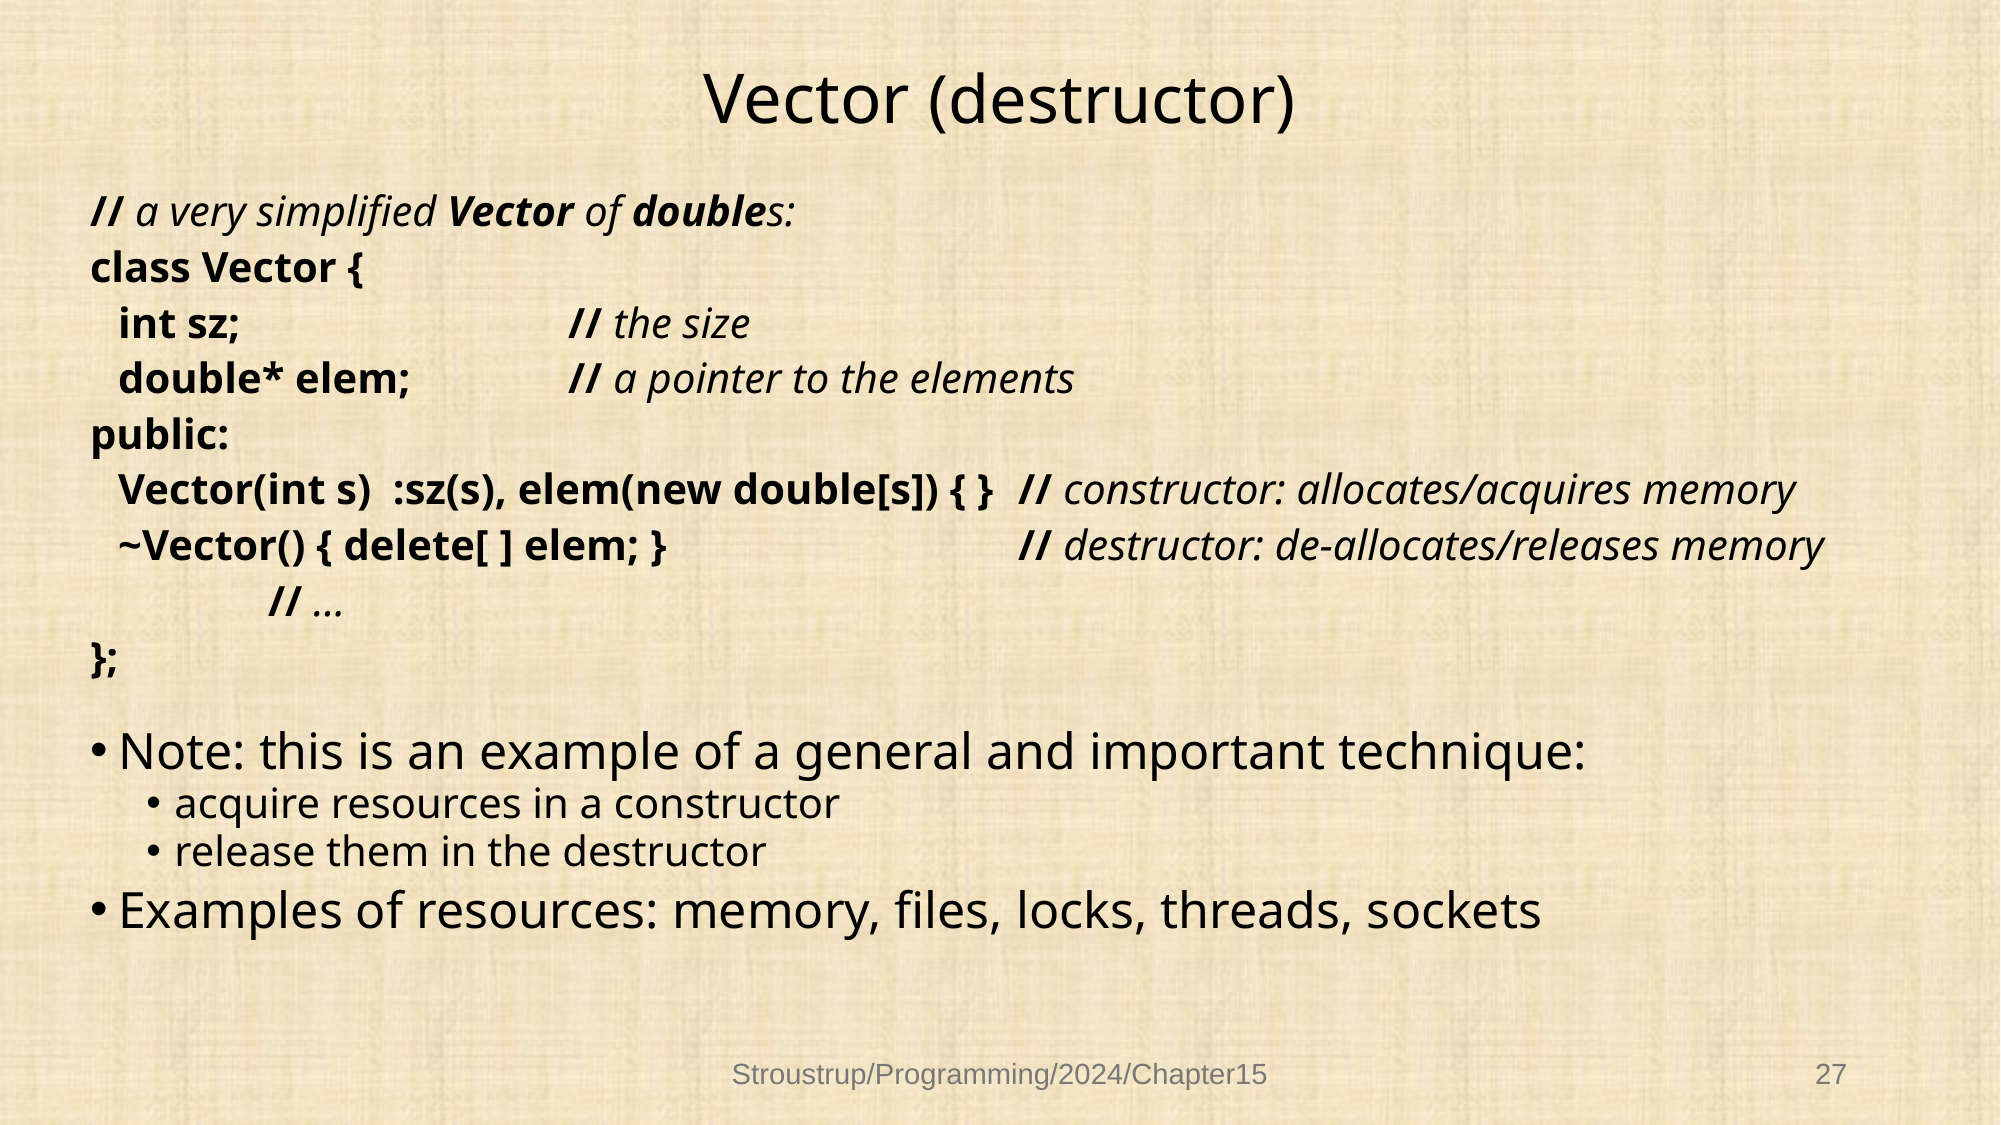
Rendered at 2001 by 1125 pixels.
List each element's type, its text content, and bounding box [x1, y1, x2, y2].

footer Stroustrup/Programming/2024/Chapter15 [662, 1042, 1338, 1103]
slide_number 27 [1412, 1042, 1863, 1103]
picture [0, 0, 2001, 1125]
title Vector (destructor) [137, 37, 1863, 166]
list // a very simplified Vector of doubles: class Vector { int sz; // the size double* elem; // a pointer to the elements public: Vector(int s) :sz(s), elem(new double[s]) { } // constructor: allocates/acquires memory ~Vector() { delete[ ] elem; } // destructor: de-allocates/releases memory // … }; Note: this is an example of a general and important technique: acquire resources in a constructor release them in the destructor Examples of resources: memory, files, locks, threads, sockets [75, 187, 1950, 1038]
